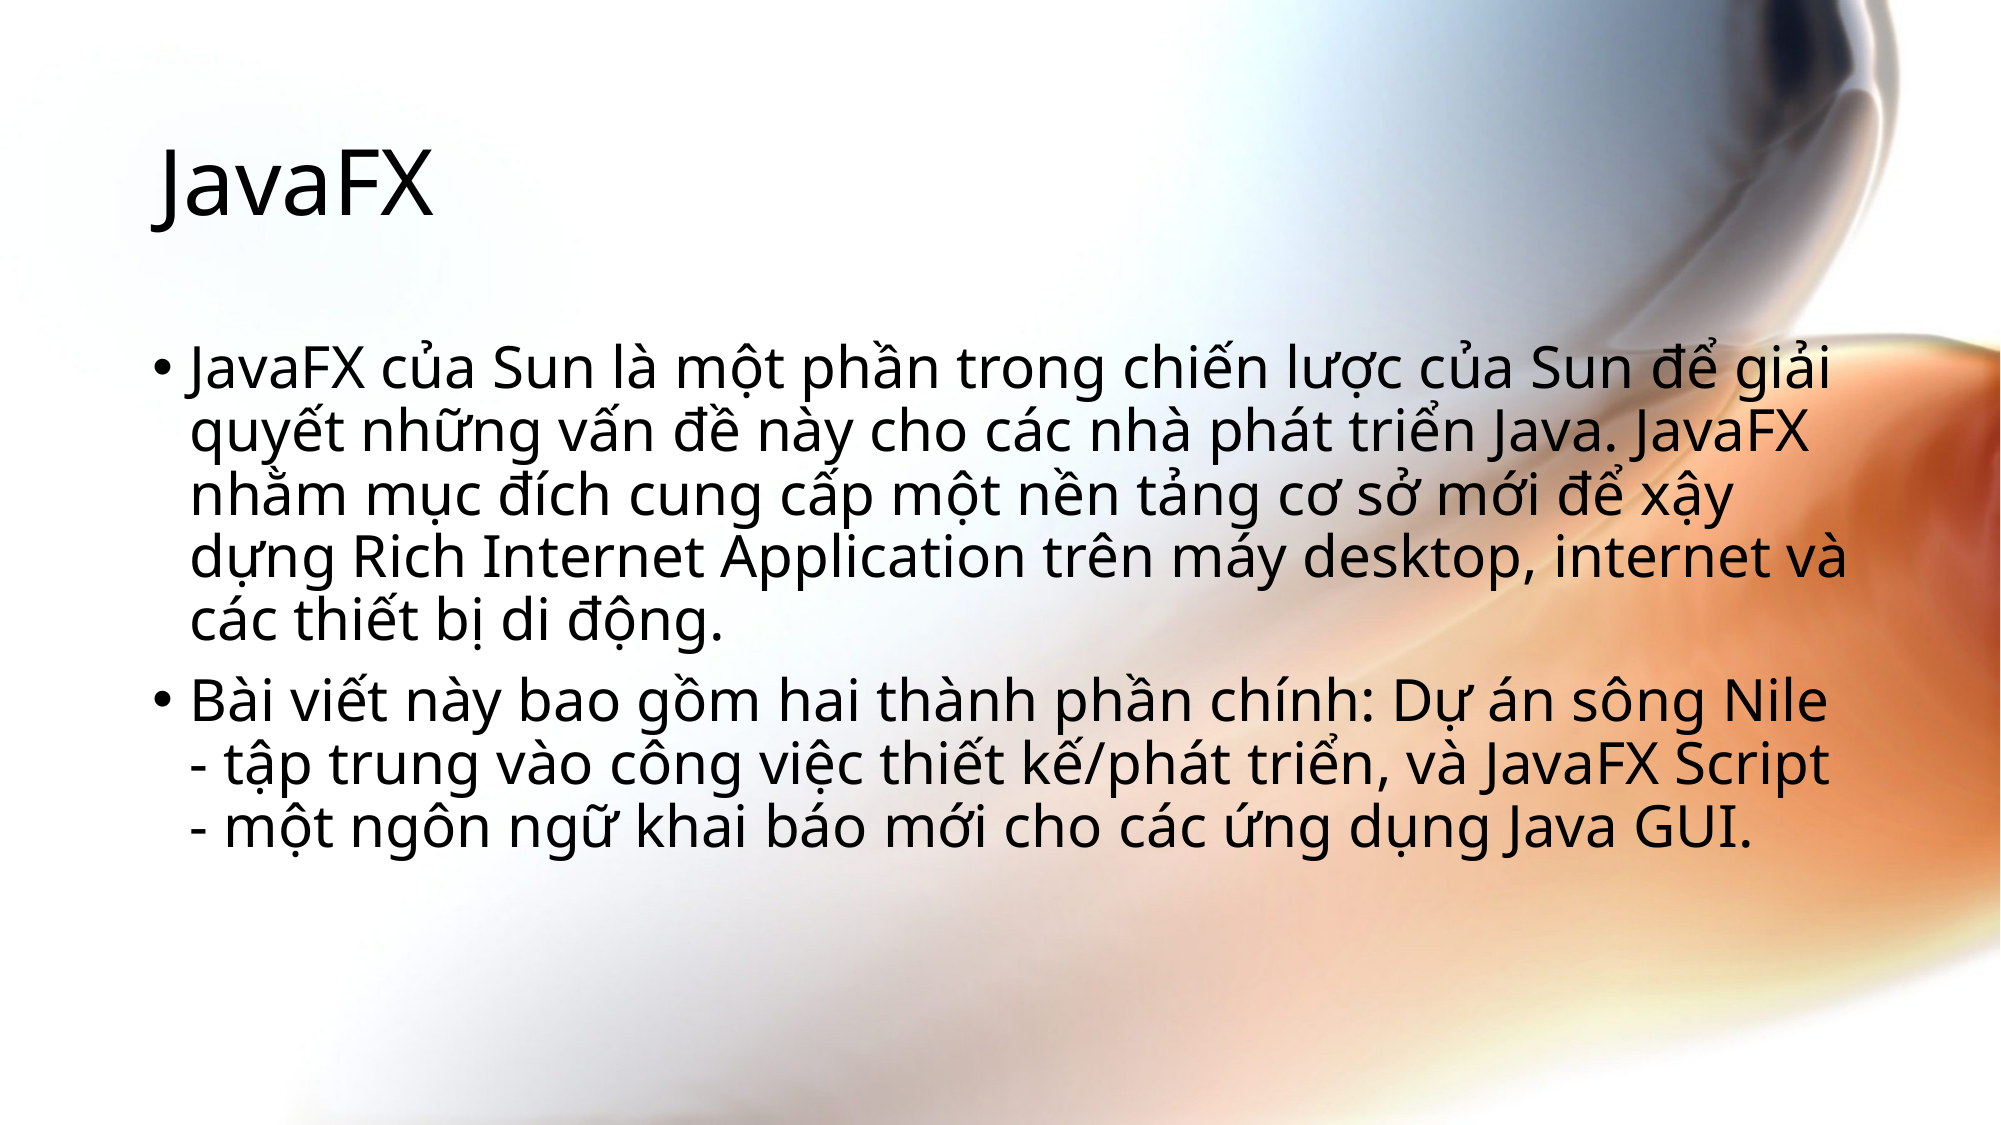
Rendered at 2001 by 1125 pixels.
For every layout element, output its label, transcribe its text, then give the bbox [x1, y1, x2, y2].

picture [0, 0, 2001, 1125]
list JavaFX của Sun là một phần trong chiến lược của Sun để giải quyết những vấn đề này cho các nhà phát triển Java. JavaFX nhằm mục đích cung cấp một nền tảng cơ sở mới để xậy dựng Rich Internet Application trên máy desktop, internet và các thiết bị di động. Bài viết này bao gồm hai thành phần chính: Dự án sông Nile - tập trung vào công việc thiết kế/phát triển, và JavaFX Script - một ngôn ngữ khai báo mới cho các ứng dụng Java GUI. [137, 331, 1875, 1045]
title JavaFX [143, 69, 1869, 288]
